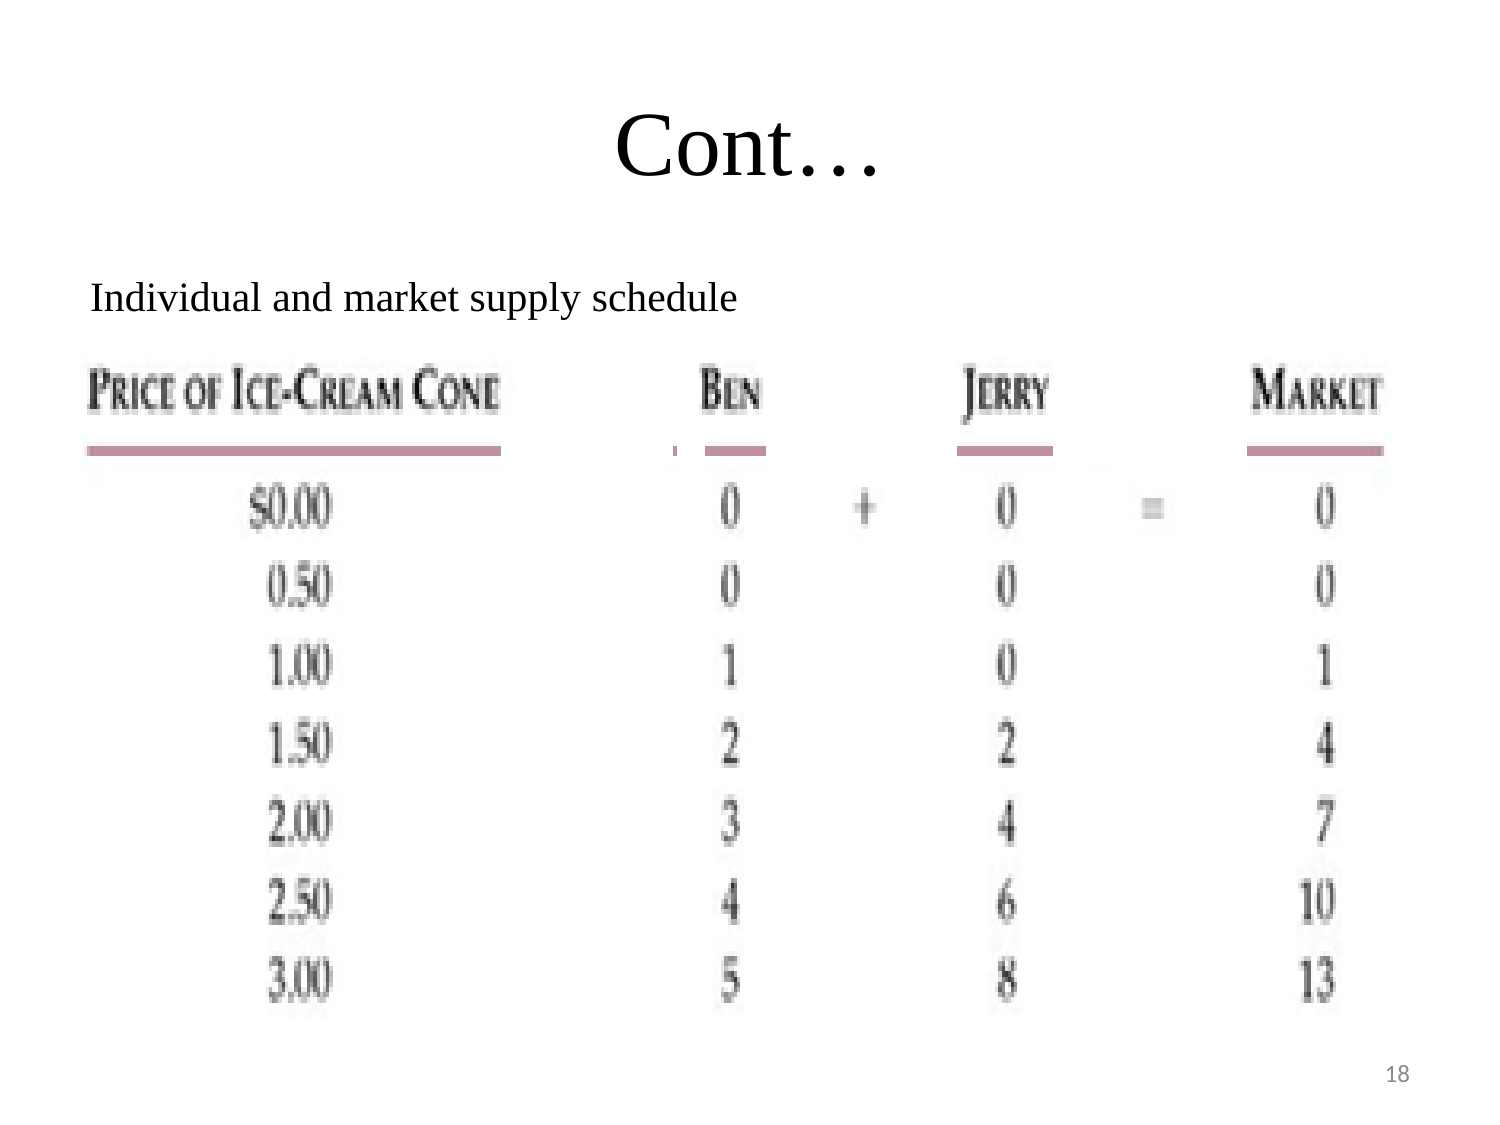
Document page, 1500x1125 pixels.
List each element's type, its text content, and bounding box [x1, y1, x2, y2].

list Individual and market supply schedule [75, 262, 1425, 1005]
slide_number 18 [1074, 1042, 1425, 1103]
title Cont… [75, 45, 1425, 233]
picture [74, 337, 1413, 1051]
